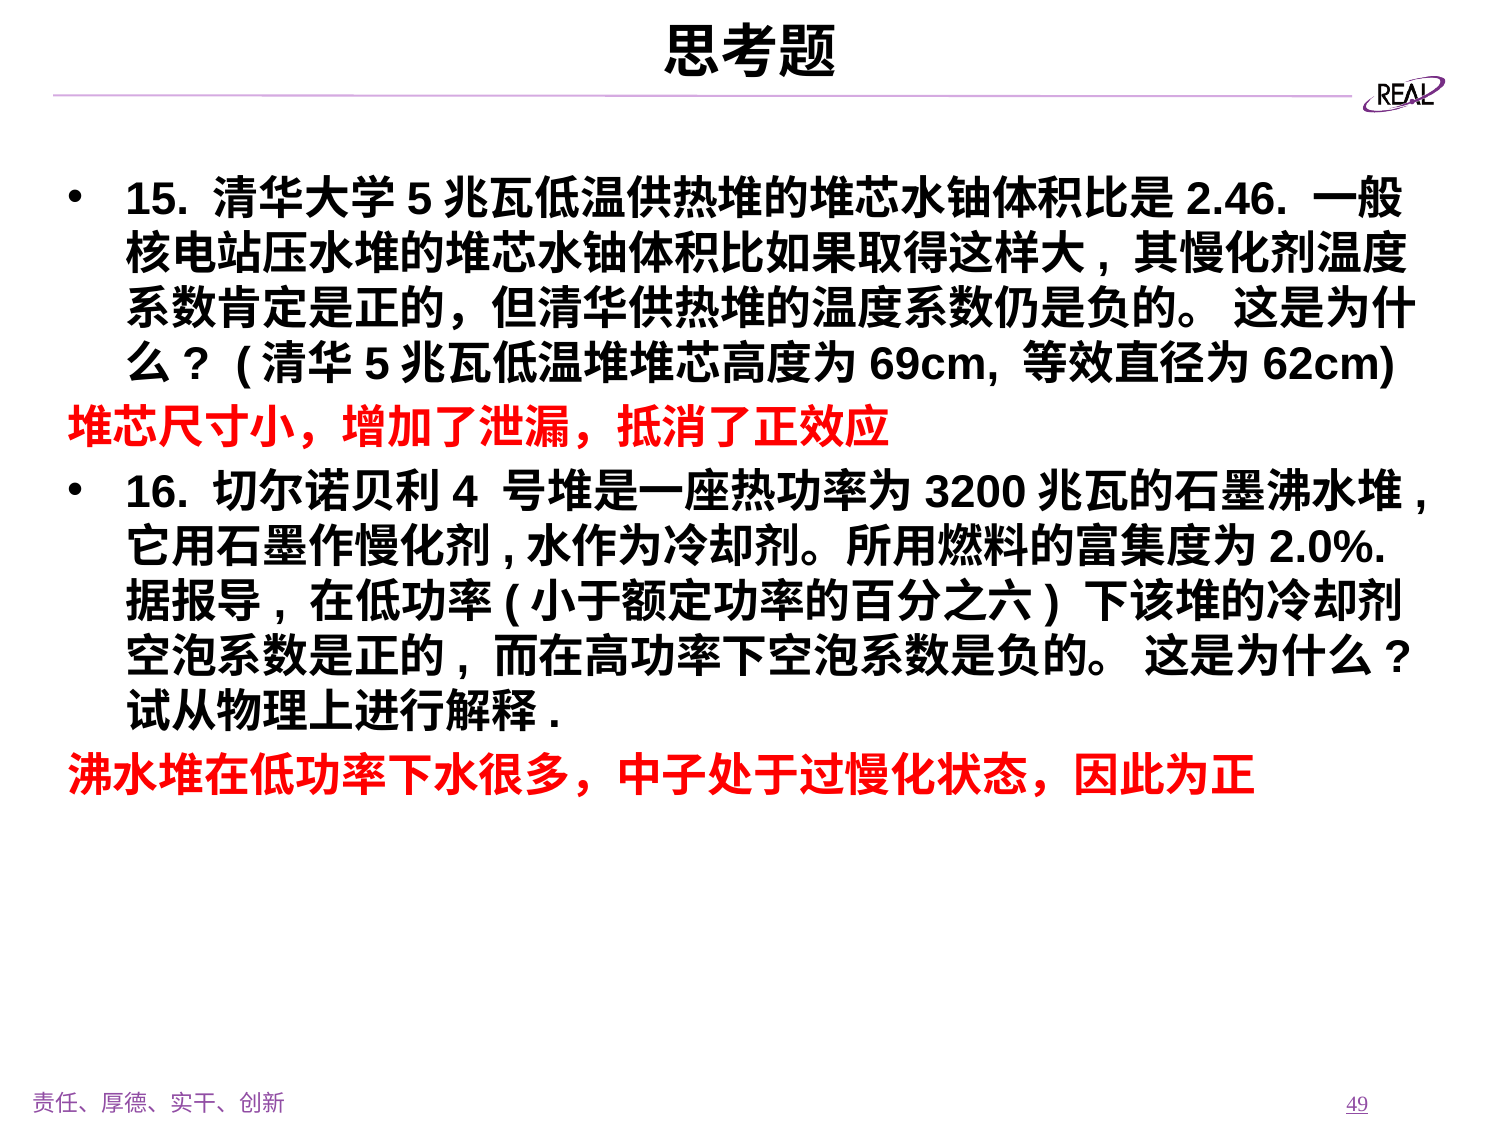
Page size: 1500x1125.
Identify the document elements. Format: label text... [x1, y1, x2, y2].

picture [1362, 90, 1447, 113]
list 15. 清华大学5兆瓦低温供热堆的堆芯水铀体积比是2.46. 一般核电站压水堆的堆芯水铀体积比如果取得这样大, 其慢化剂温度系数肯定是正的，但清华供热堆的温度系数仍是负的。 这是为什么? (清华5兆瓦低温堆堆芯高度为69cm, 等效直径为62cm) 堆芯尺寸小，增加了泄漏，抵消了正效应 16. 切尔诺贝利4 号堆是一座热功率为3200兆瓦的石墨沸水堆, 它用石墨作慢化剂,水作为冷却剂。所用燃料的富集度为2.0%. 据报导, 在低功率(小于额定功率的百分之六) 下该堆的冷却剂空泡系数是正的, 而在高功率下空泡系数是负的。 这是为什么?试从物理上进行解释. 沸水堆在低功率下水很多，中子处于过慢化状态，因此为正 [51, 160, 1448, 1048]
title 思考题 [52, 7, 1448, 90]
